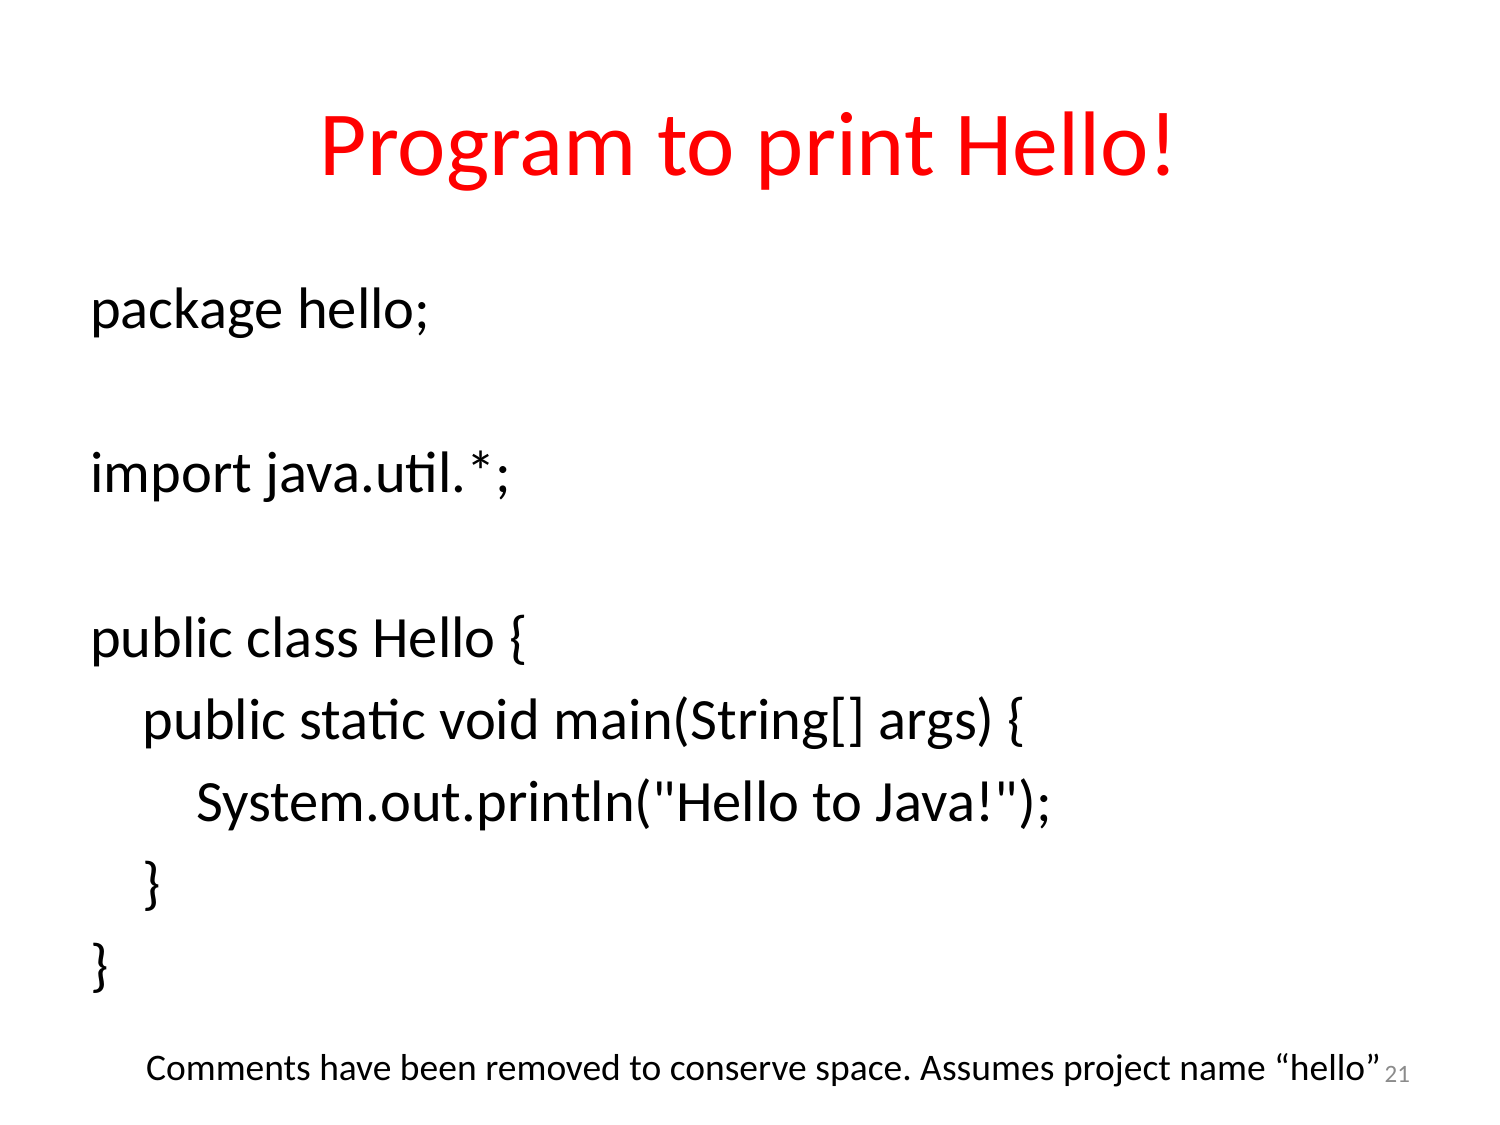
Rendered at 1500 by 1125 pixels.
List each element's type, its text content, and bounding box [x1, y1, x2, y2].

slide_number 21 [1074, 1042, 1425, 1103]
title Program to print Hello! [75, 45, 1425, 233]
list package hello; import java.util.*; public class Hello { public static void main(String[] args) { System.out.println("Hello to Java!"); } } [75, 262, 1425, 1005]
text_box Comments have been removed to conserve space. Assumes project name “hello” [131, 1035, 1398, 1096]
